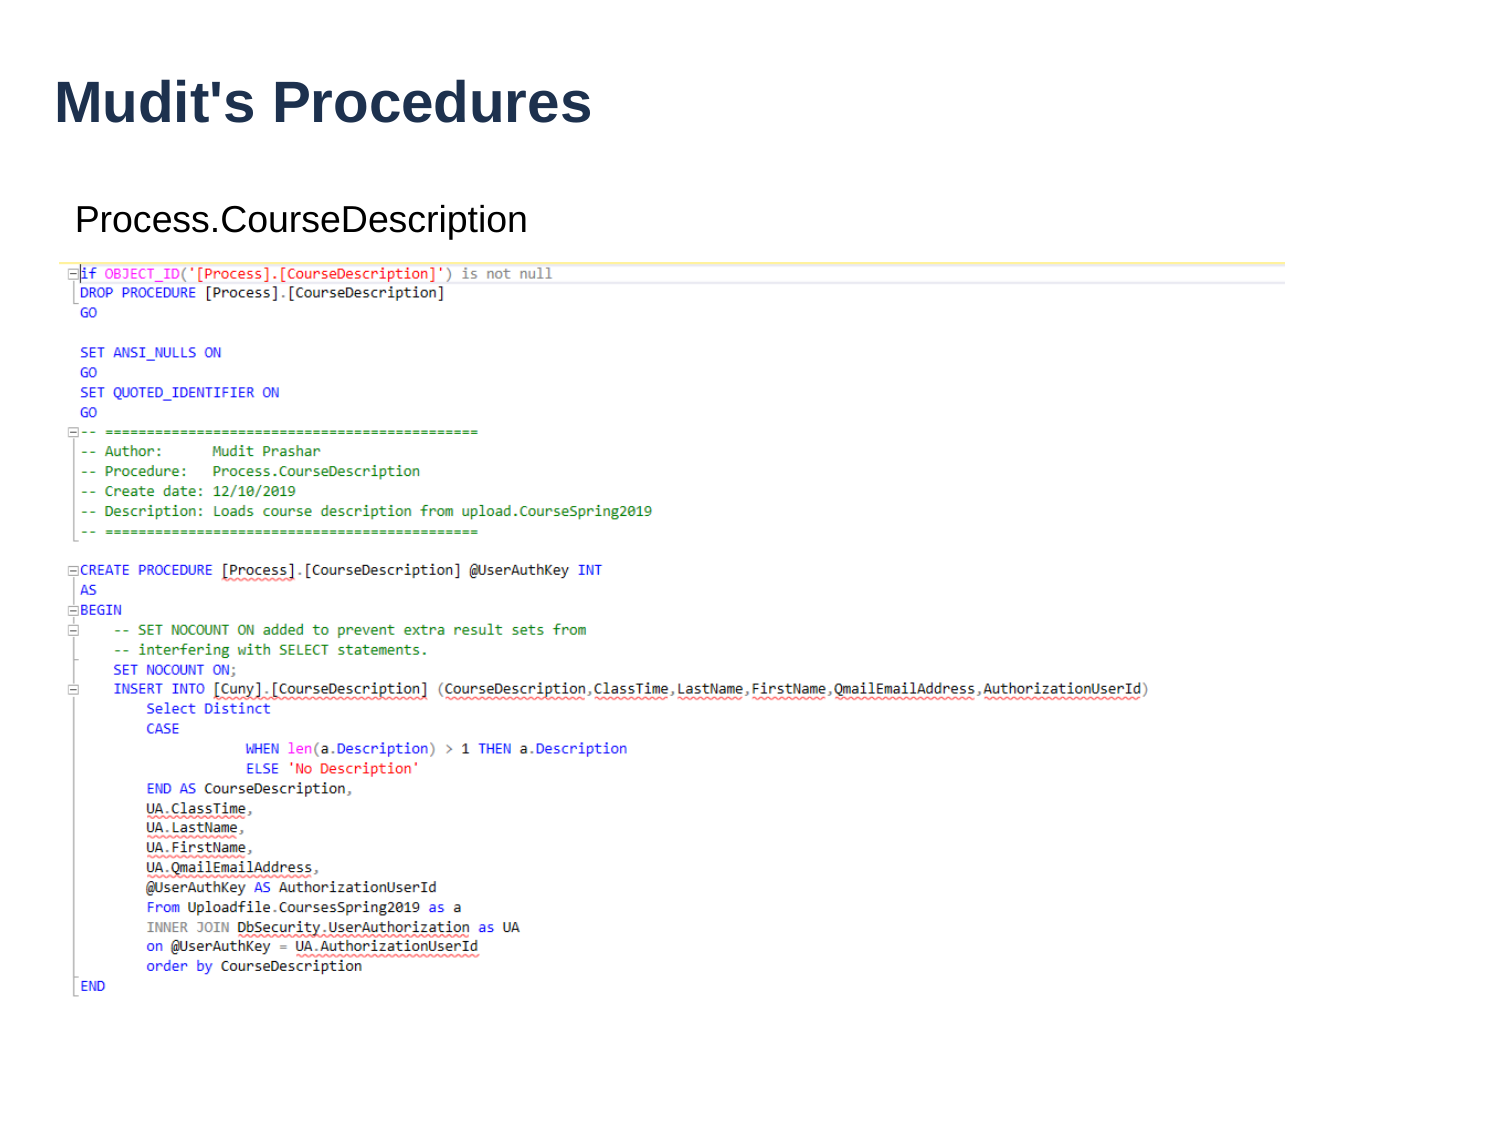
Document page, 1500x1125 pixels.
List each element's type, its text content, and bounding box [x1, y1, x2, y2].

text_box Process.CourseDescription [59, 180, 1107, 260]
title Mudit's Procedures [39, 18, 1463, 181]
picture [58, 262, 1286, 1033]
